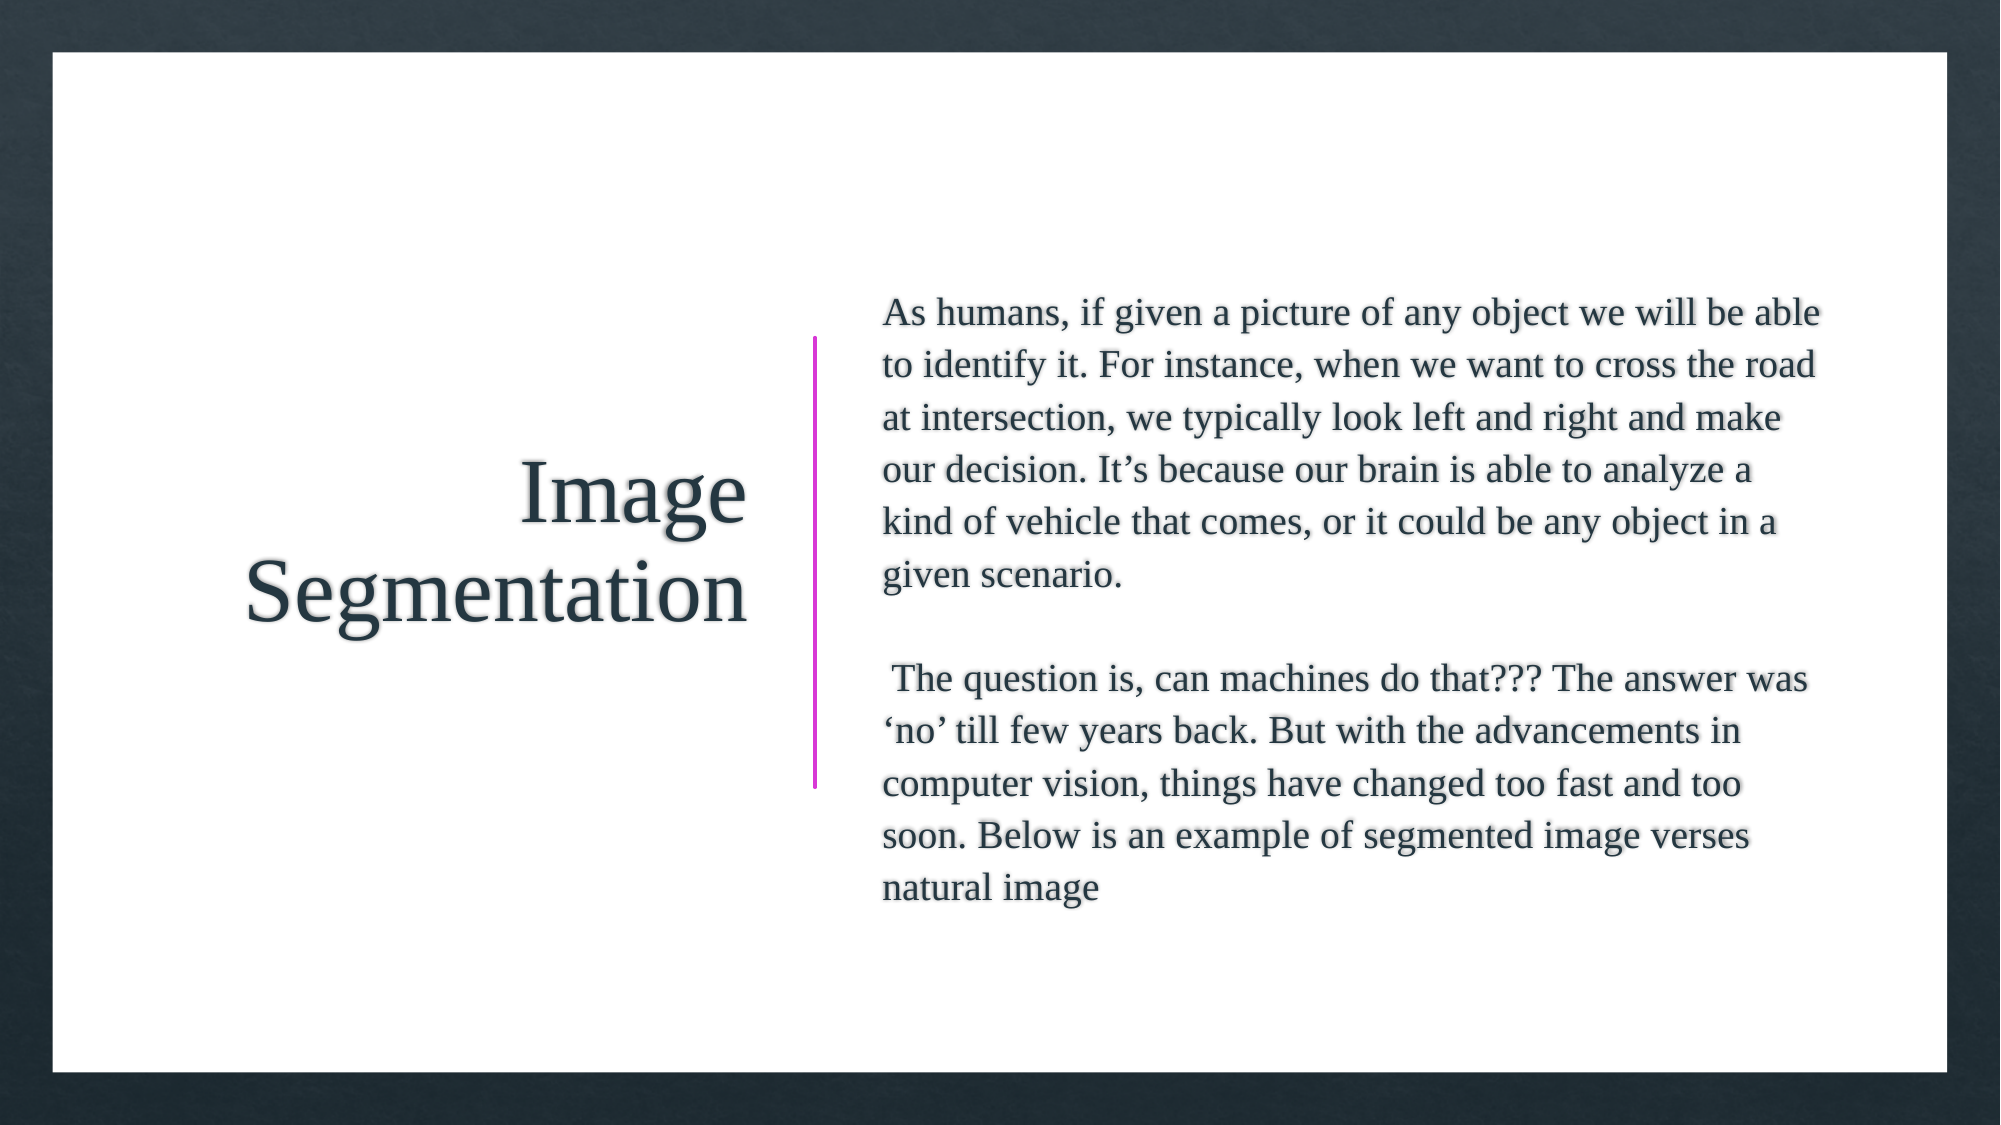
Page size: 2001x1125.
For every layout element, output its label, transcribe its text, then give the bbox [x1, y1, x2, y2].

text_box [51, 51, 1948, 1074]
title Image Segmentation [151, 167, 764, 918]
text_box [0, 0, 2000, 1125]
list As humans, if given a picture of any object we will be able to identify it. For instance, when we want to cross the road at intersection, we typically look left and right and make our decision. It’s because our brain is able to analyze a kind of vehicle that comes, or it could be any object in a given scenario. The question is, can machines do that??? The answer was ‘no’ till few years back. But with the advancements in computer vision, things have changed too fast and too soon. Below is an example of segmented image verses natural image [861, 167, 1851, 918]
